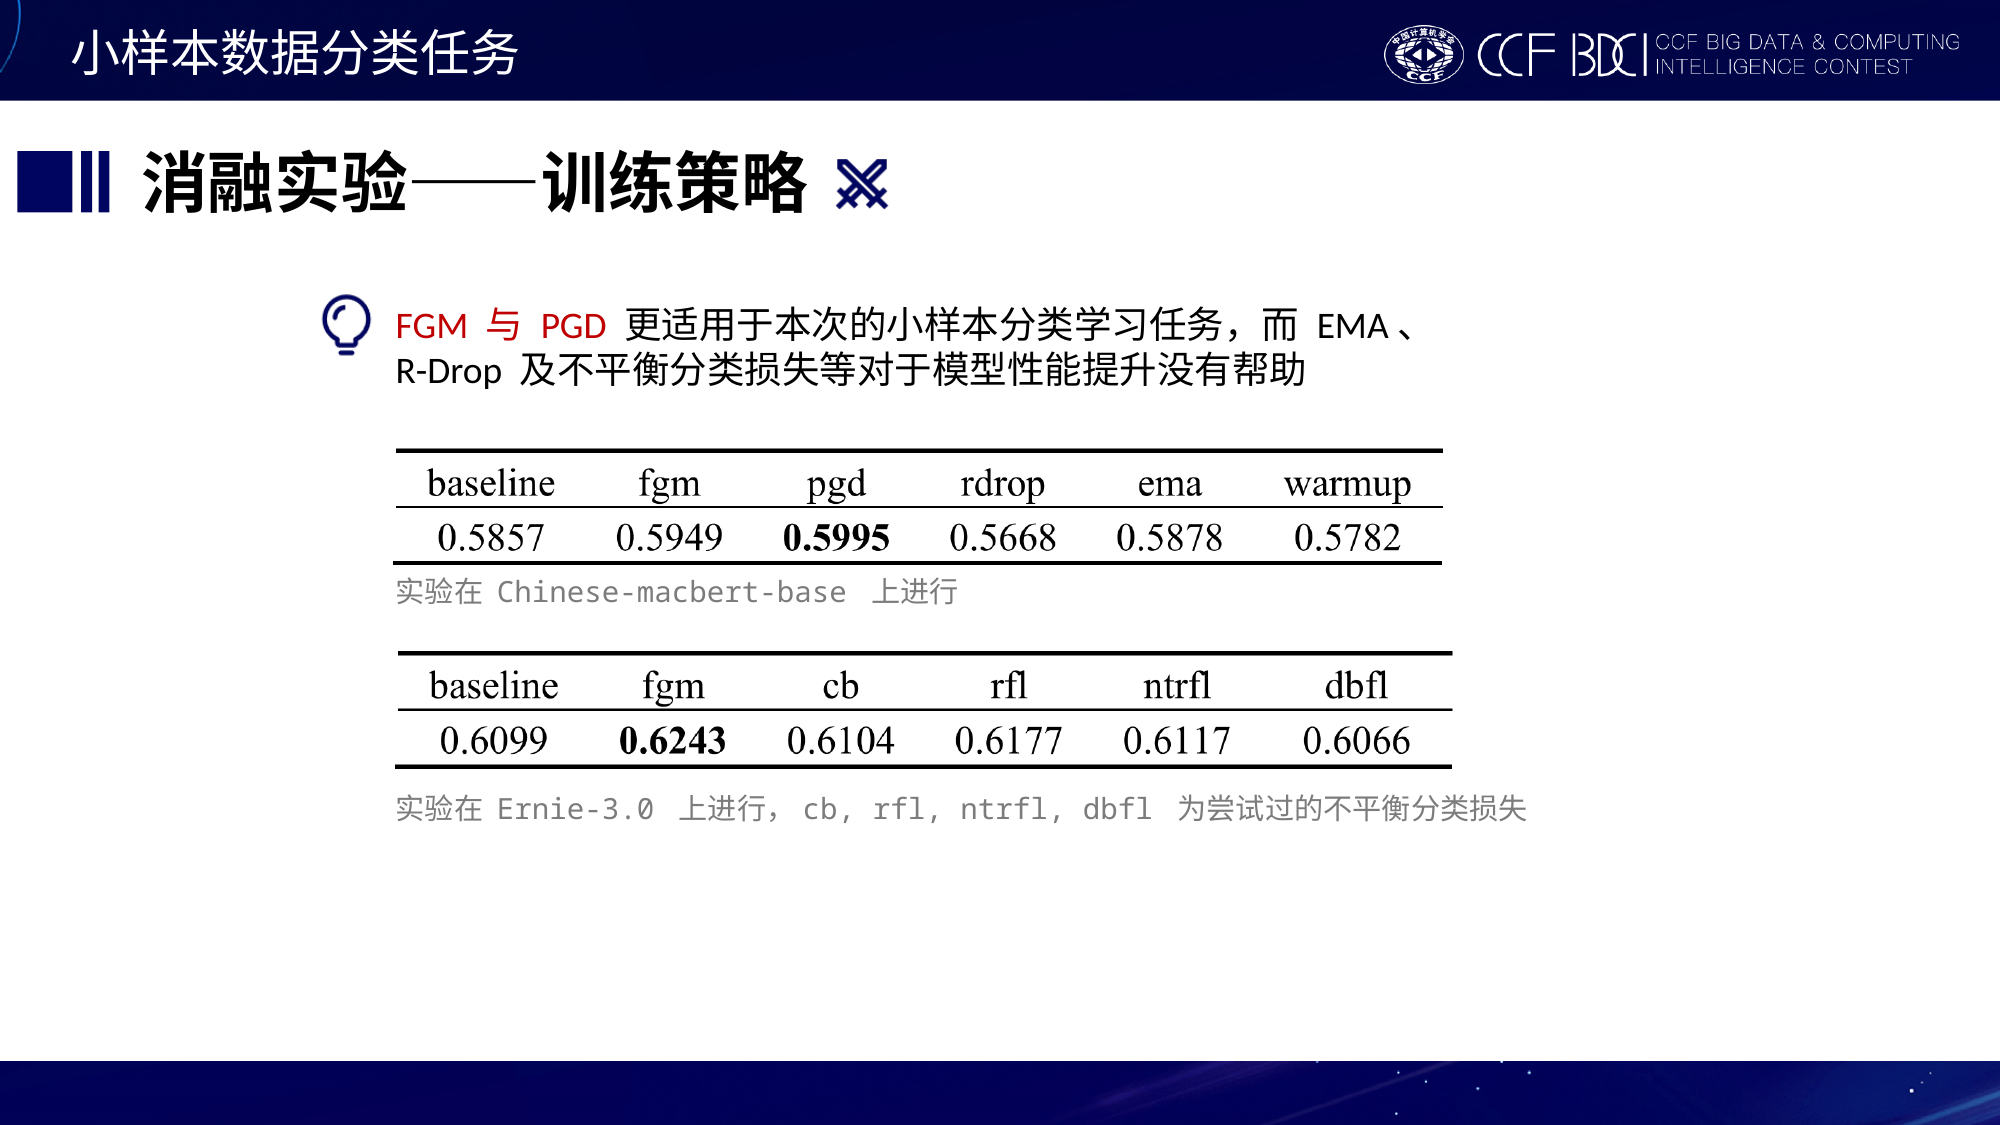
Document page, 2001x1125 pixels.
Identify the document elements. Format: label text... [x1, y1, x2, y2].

text_box [80, 150, 93, 213]
text_box [16, 150, 73, 213]
picture [829, 151, 895, 216]
picture [0, 1061, 2000, 1125]
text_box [312, 291, 1737, 834]
text_box [98, 150, 111, 213]
picture [0, 0, 2000, 100]
text_box 消融实验——训练策略 [126, 133, 905, 229]
